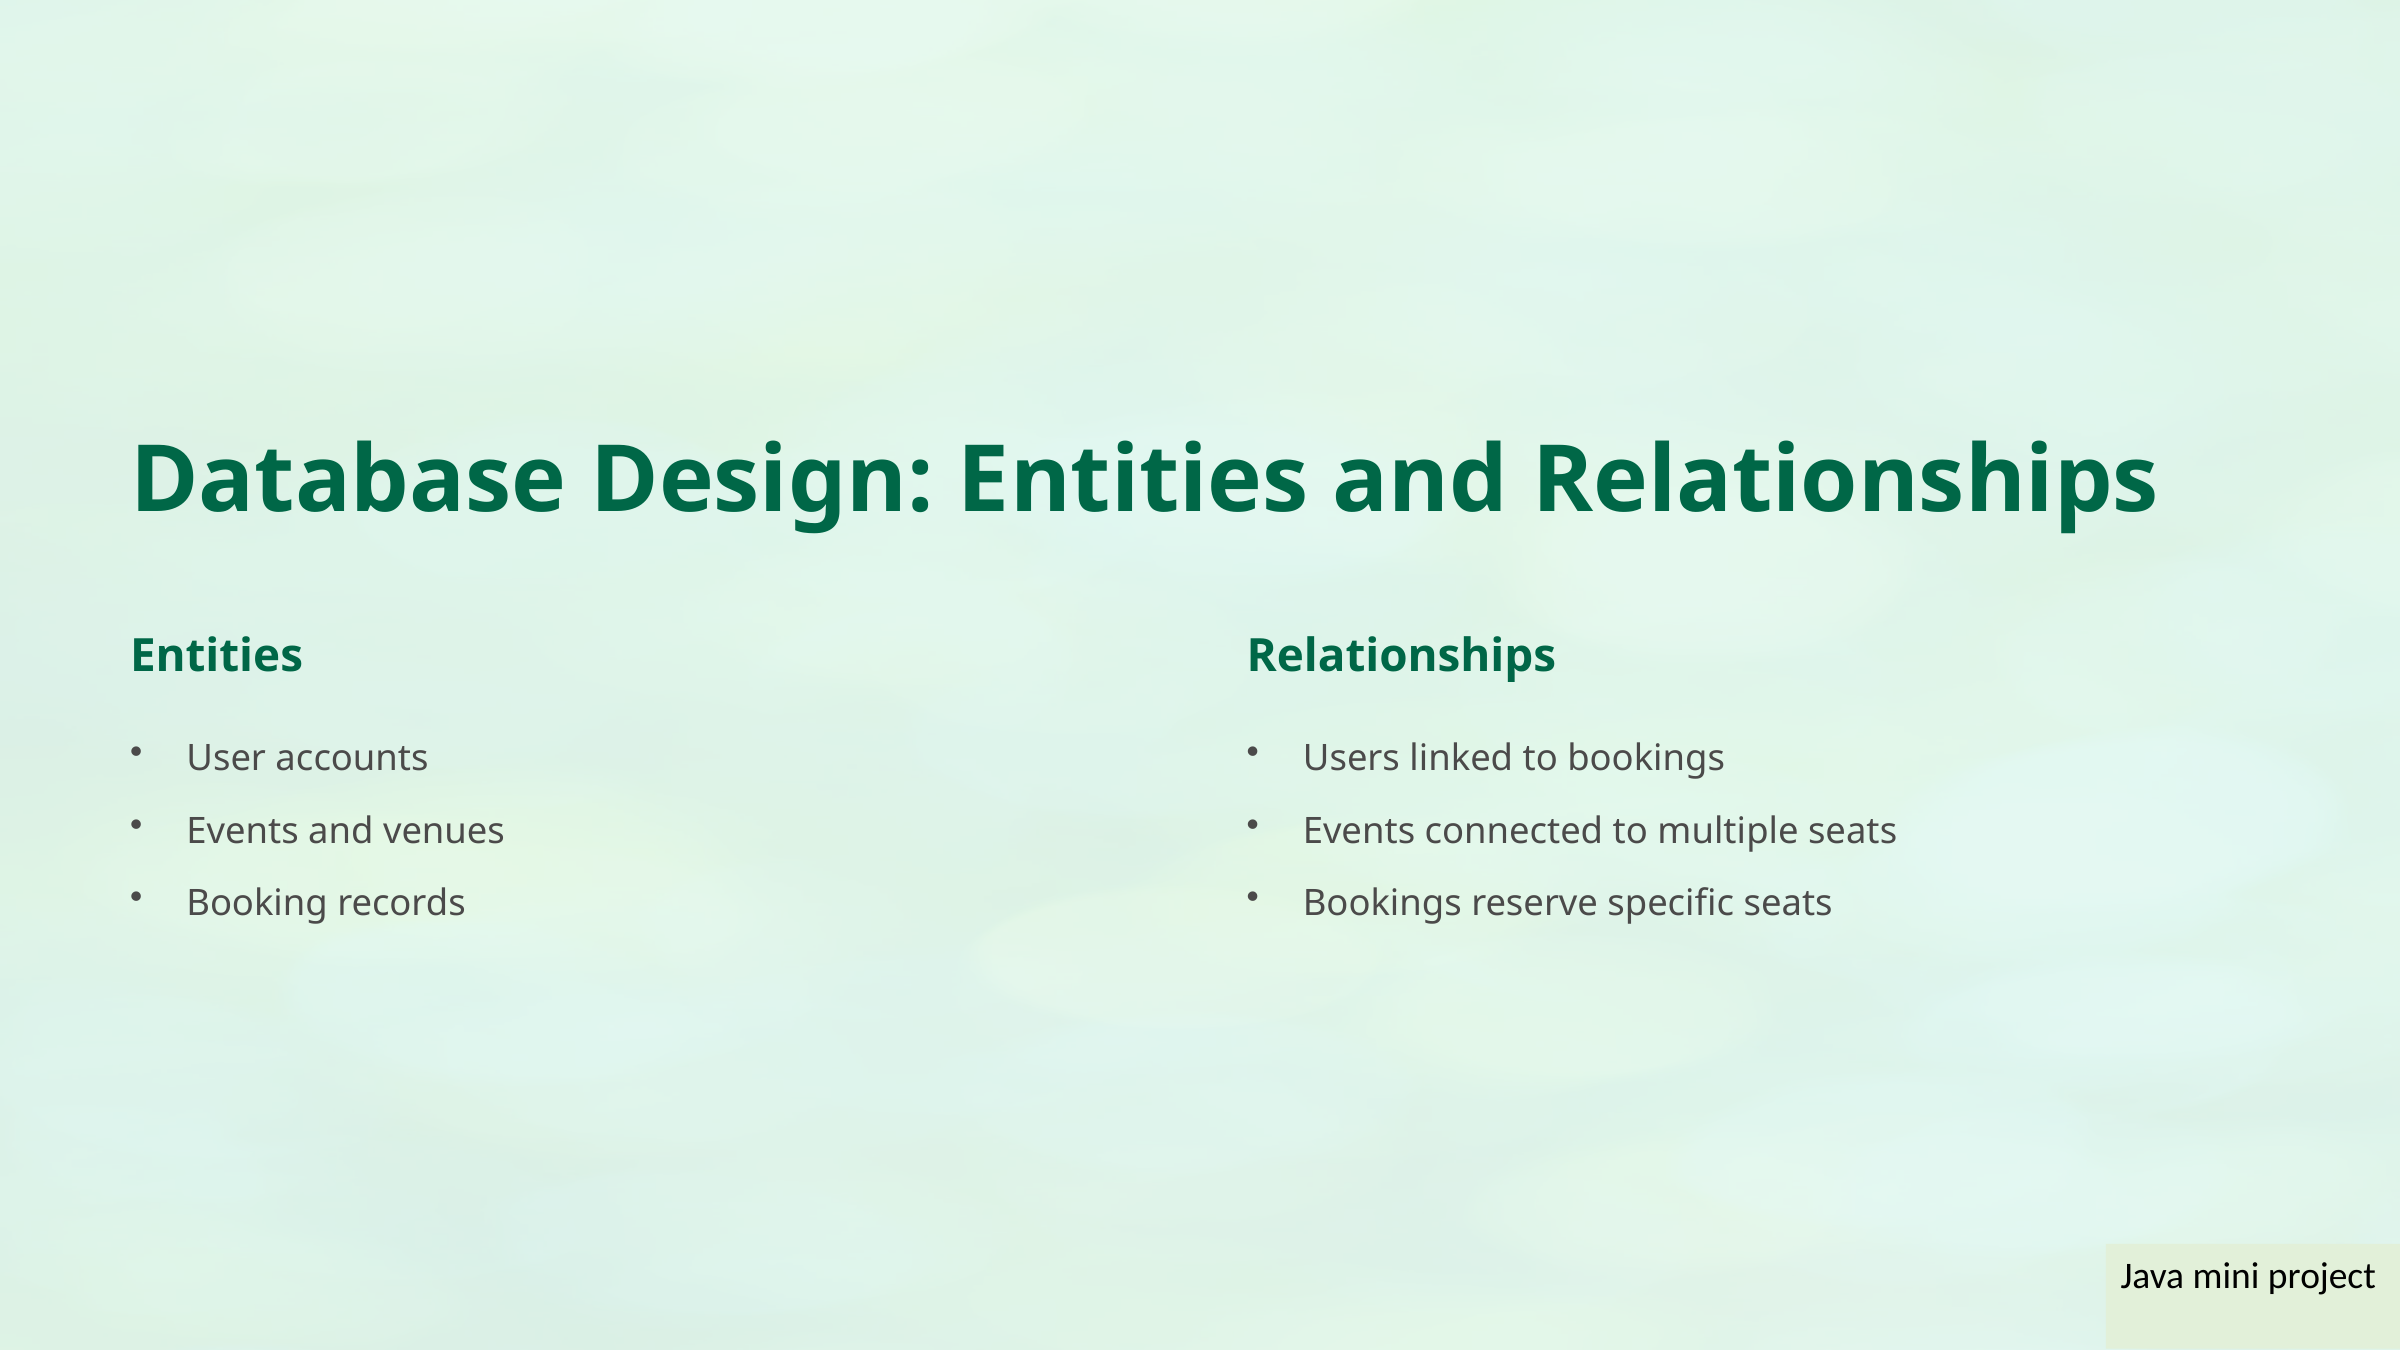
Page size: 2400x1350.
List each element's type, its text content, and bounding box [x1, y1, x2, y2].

text_box Events and venues [130, 790, 1155, 851]
text_box Users linked to bookings [1246, 718, 2271, 778]
text_box Relationships [1246, 623, 1712, 682]
text_box Database Design: Entities and Relationships [130, 413, 2202, 531]
text_box User accounts [130, 718, 1155, 778]
text_box Events connected to multiple seats [1246, 790, 2271, 851]
text_box Bookings reserve specific seats [1246, 863, 2271, 923]
text_box Booking records [130, 863, 1155, 923]
text_box Entities [130, 623, 596, 682]
text_box Java mini project [2105, 1243, 2400, 1349]
